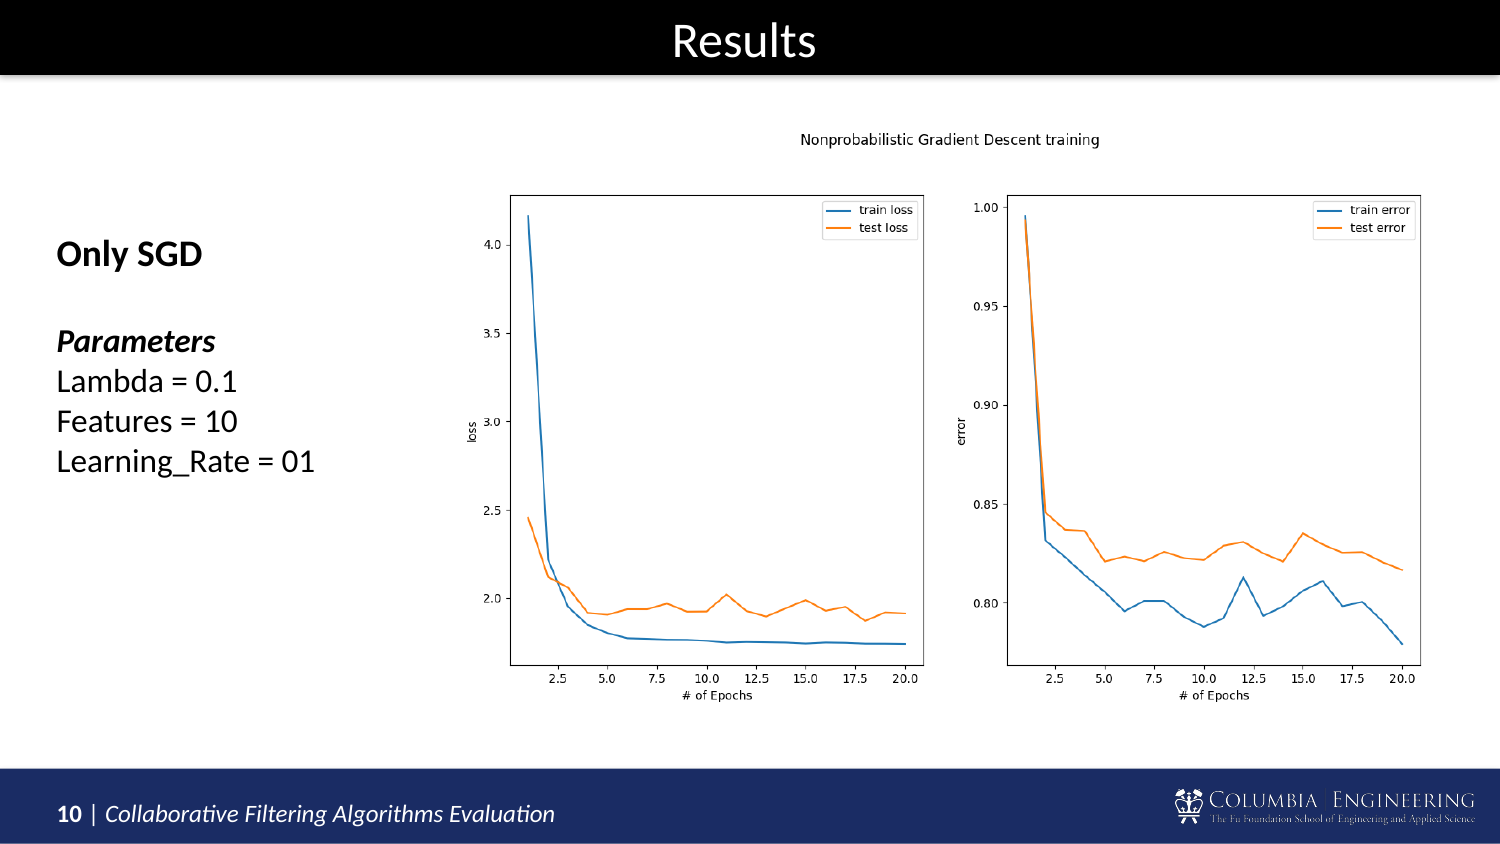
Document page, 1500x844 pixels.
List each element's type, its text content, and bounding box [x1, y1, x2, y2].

text_box 10 | Collaborative Filtering Algorithms Evaluation [41, 770, 1155, 836]
text_box Results [0, 0, 1500, 75]
picture [1174, 787, 1475, 825]
picture [362, 121, 1463, 732]
text_box [0, 768, 1500, 844]
text_box Only SGD Parameters Lambda = 0.1 Features = 10 Learning_Rate = 01 [41, 221, 357, 567]
